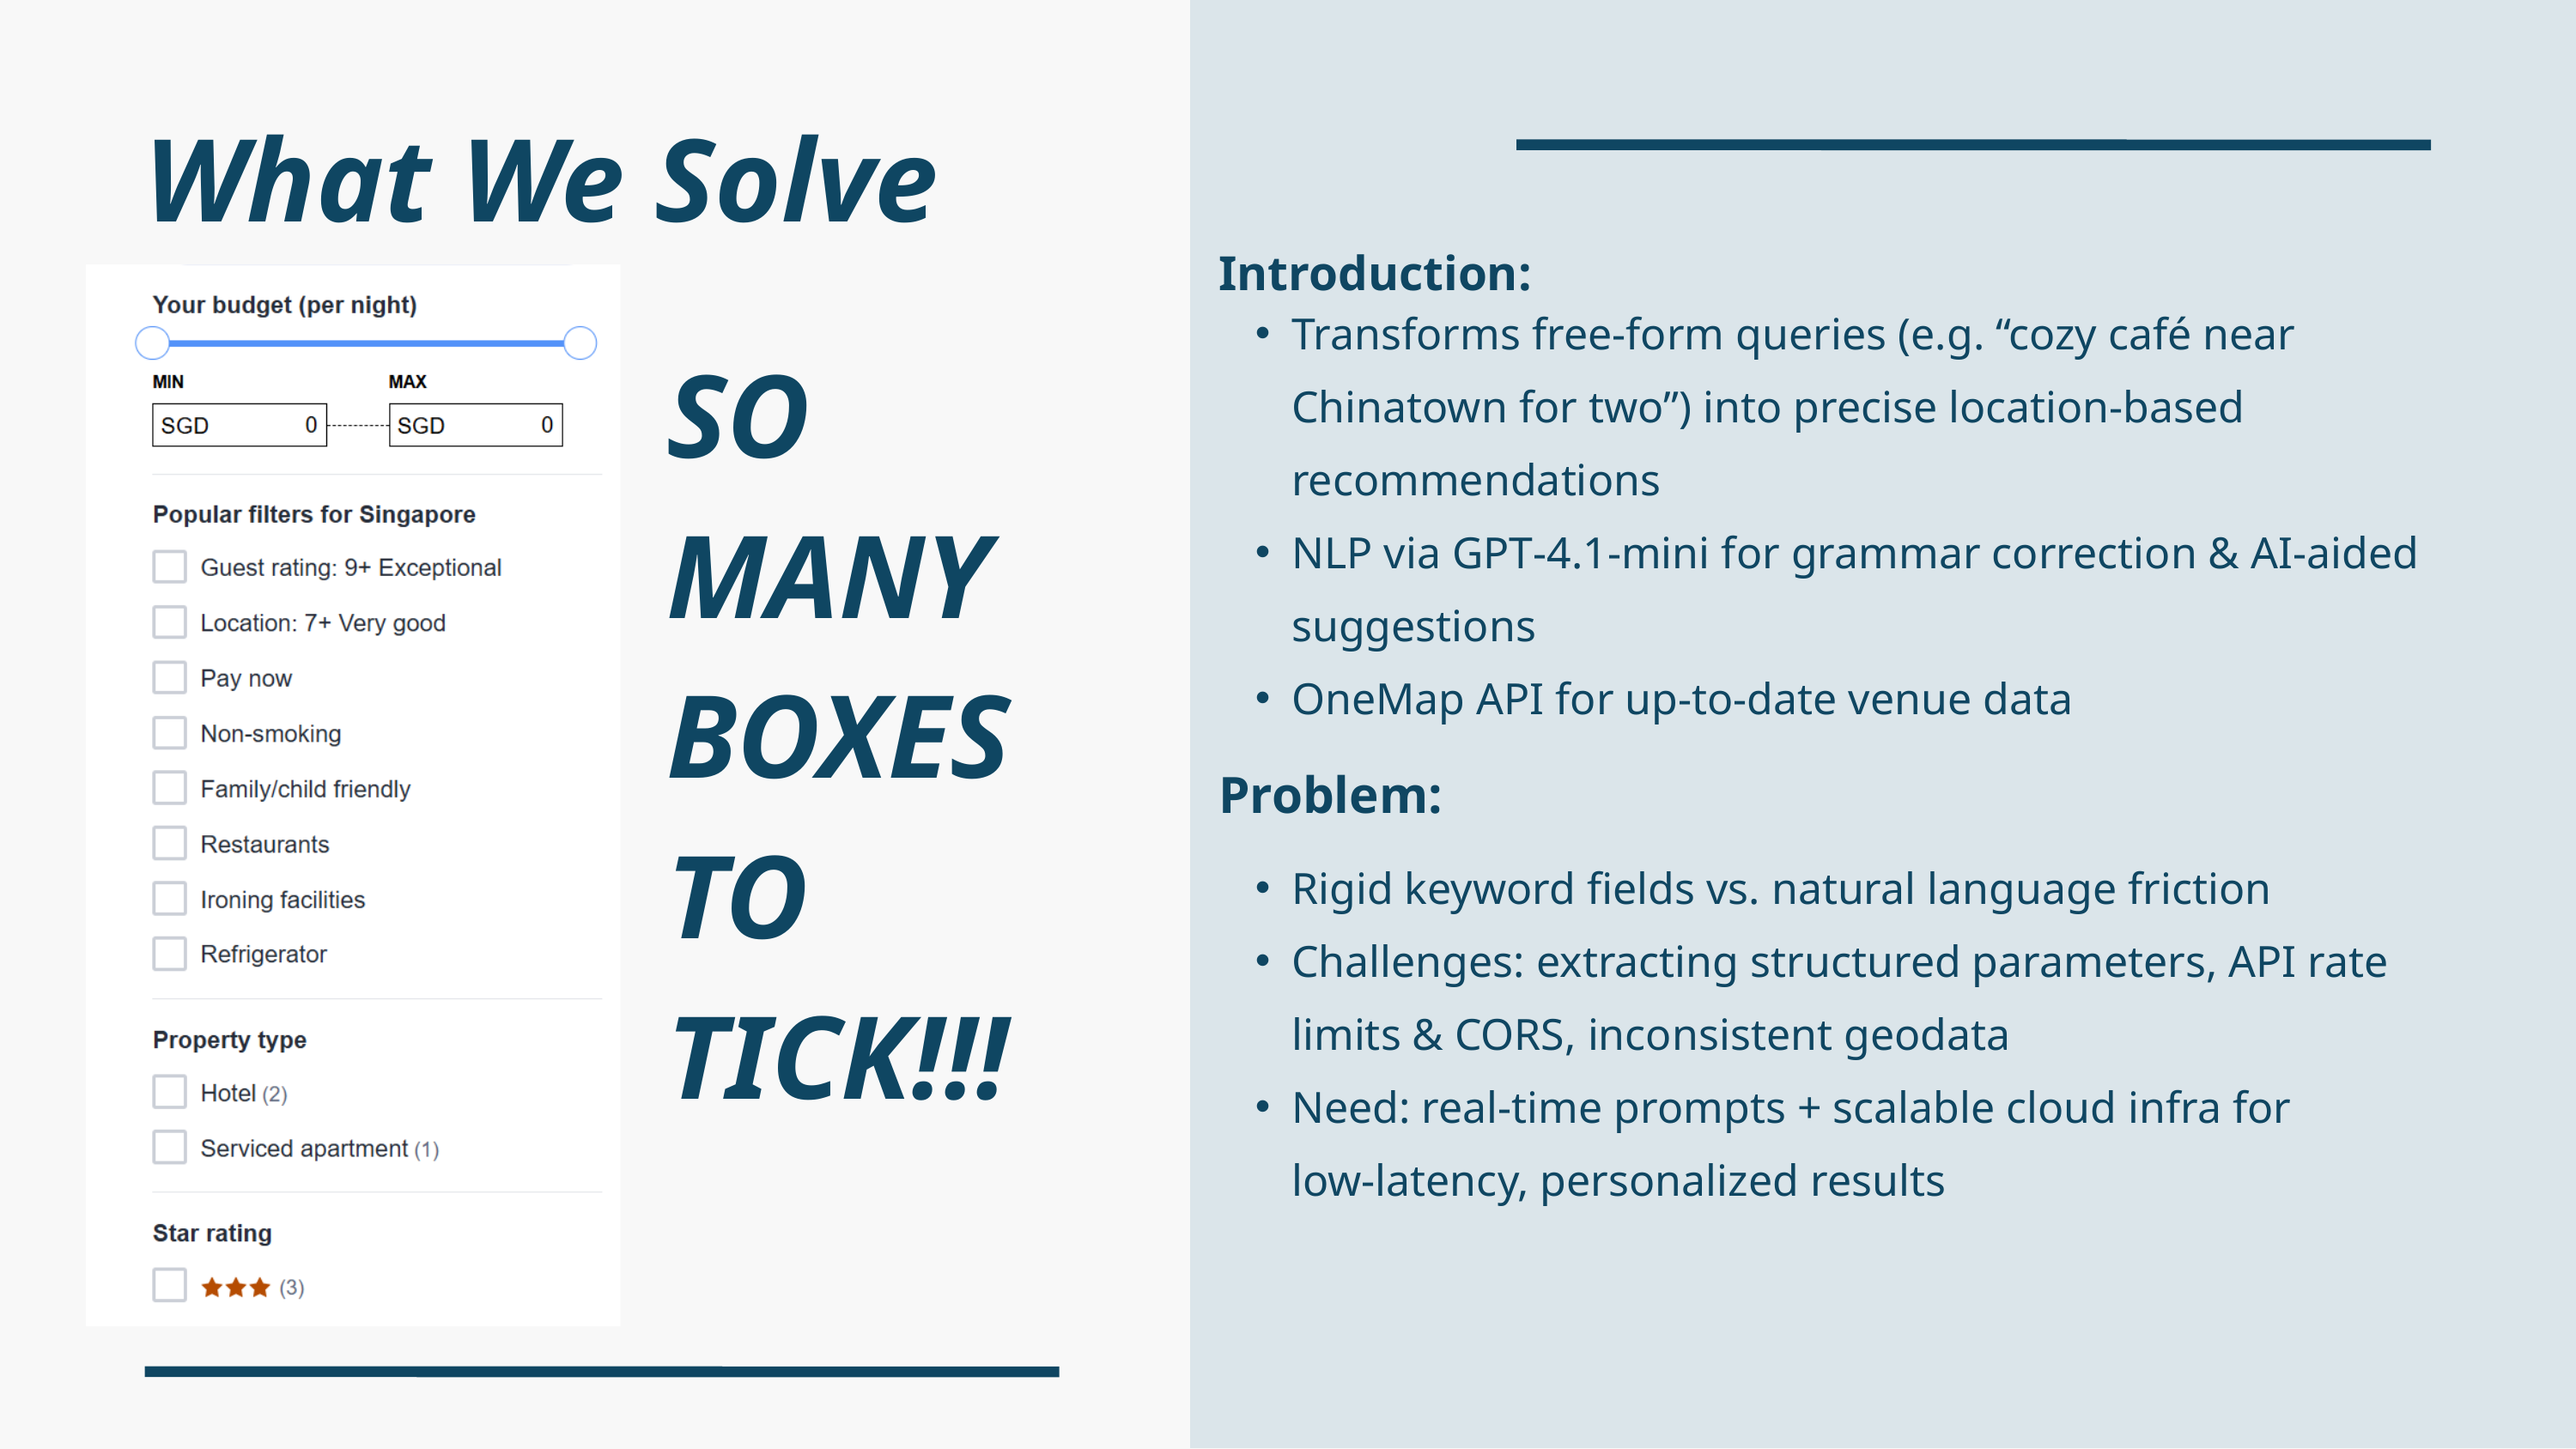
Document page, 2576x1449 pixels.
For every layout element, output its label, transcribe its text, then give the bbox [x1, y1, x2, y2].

text_box [85, 264, 621, 1327]
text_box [1189, 0, 2576, 1449]
text_box SO MANY BOXES TO TICK!!! [666, 320, 1145, 1122]
text_box What We Solve [144, 84, 1185, 246]
